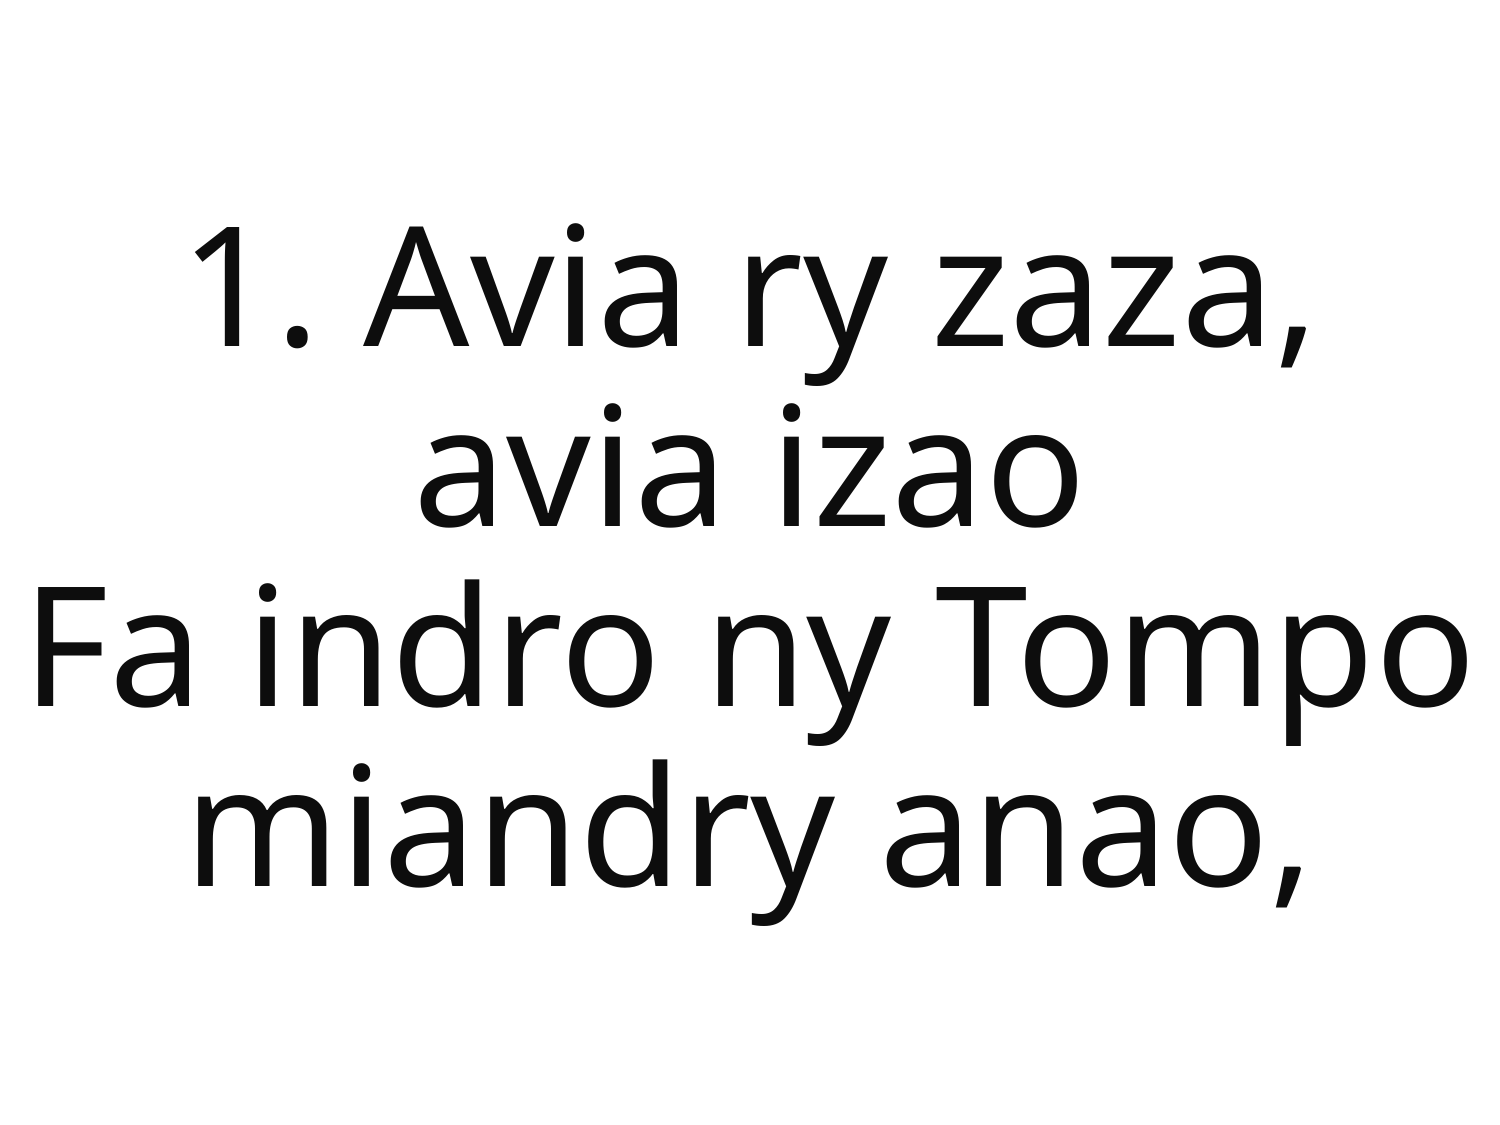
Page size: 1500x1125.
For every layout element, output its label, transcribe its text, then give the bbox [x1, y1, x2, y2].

title 1. Avia ry zaza, avia izao Fa indro ny Tompo miandry anao, [0, 453, 1500, 672]
